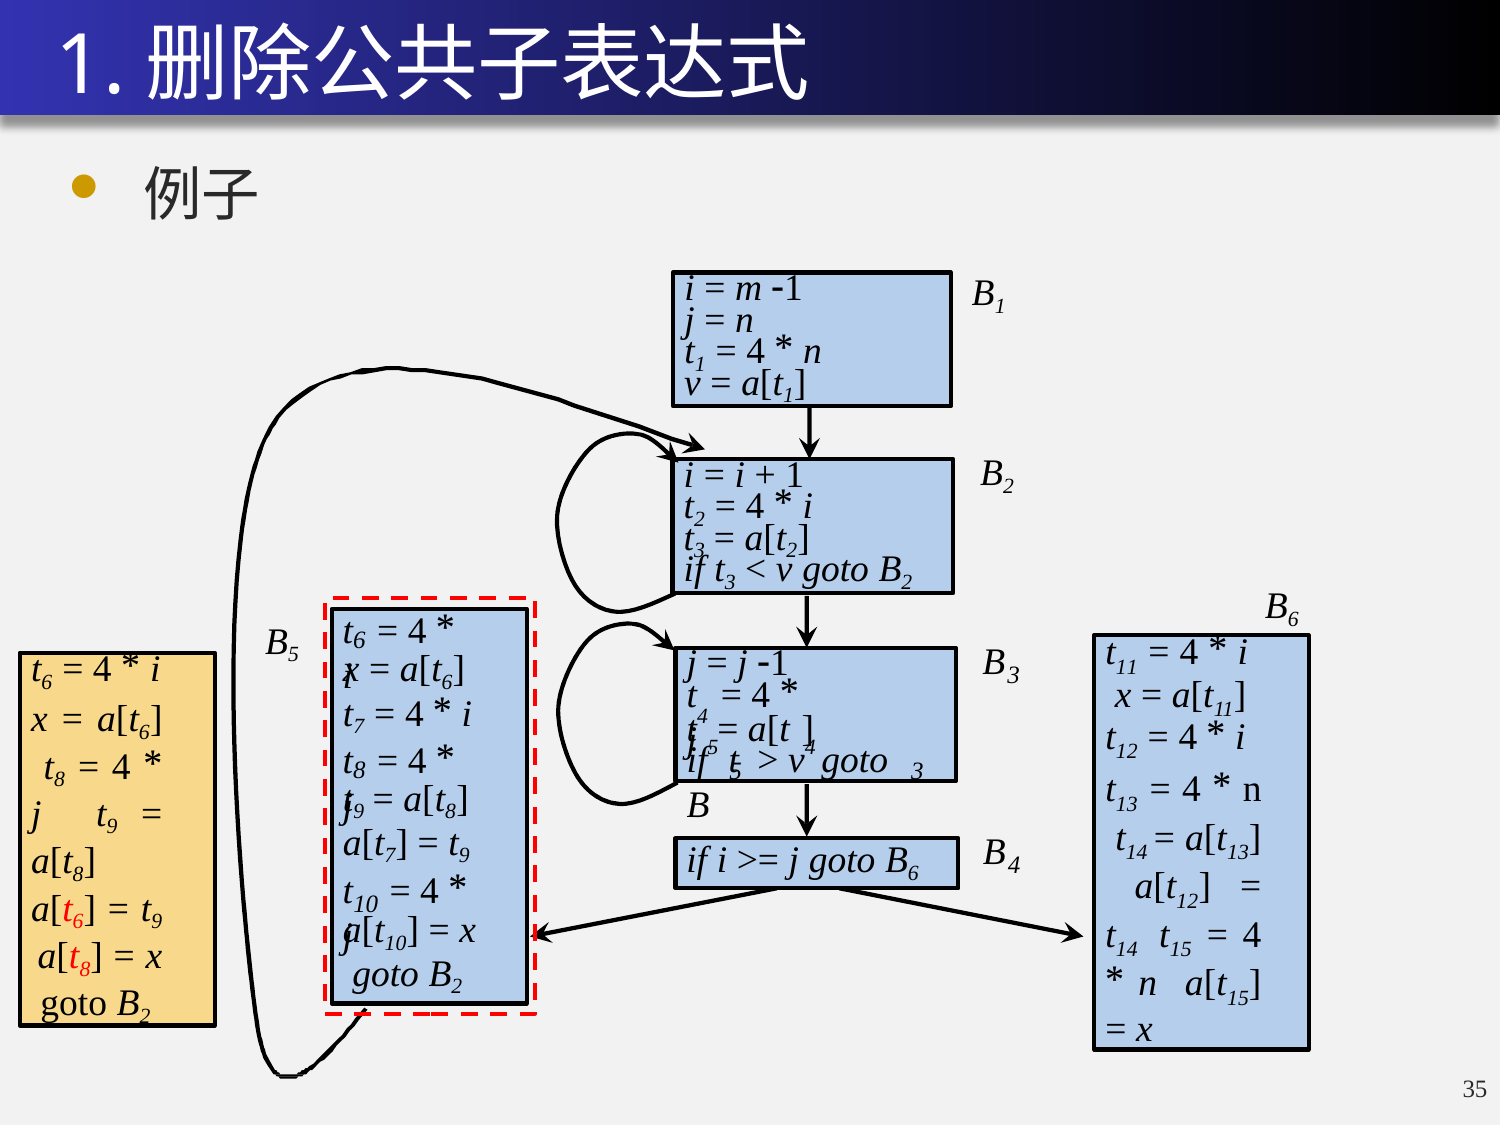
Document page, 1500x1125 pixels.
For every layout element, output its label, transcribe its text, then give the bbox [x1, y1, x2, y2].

text_box B6 [1258, 578, 1309, 631]
text_box 1.删除公共子表达式 [53, 8, 1141, 111]
text_box 例子 [66, 149, 550, 227]
text_box B1 [965, 266, 1016, 318]
text_box t6 = 4 * i x = a[t6] t8 = 4 * j t9 = a[t8] a[t6] = t9 a[t8] = x goto B2 [19, 652, 215, 1026]
text_box t11 = 4 * i x = a[t11] t12 = 4 * i t13 = 4 * n t14 = a[t13] a[t12] = t14 t15 = 4 * n a[t15] = x [1094, 635, 1309, 1050]
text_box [231, 365, 1084, 1079]
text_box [670, 270, 954, 364]
text_box i = m 1 [682, 261, 815, 268]
slide_number 34 [1431, 1077, 1500, 1103]
